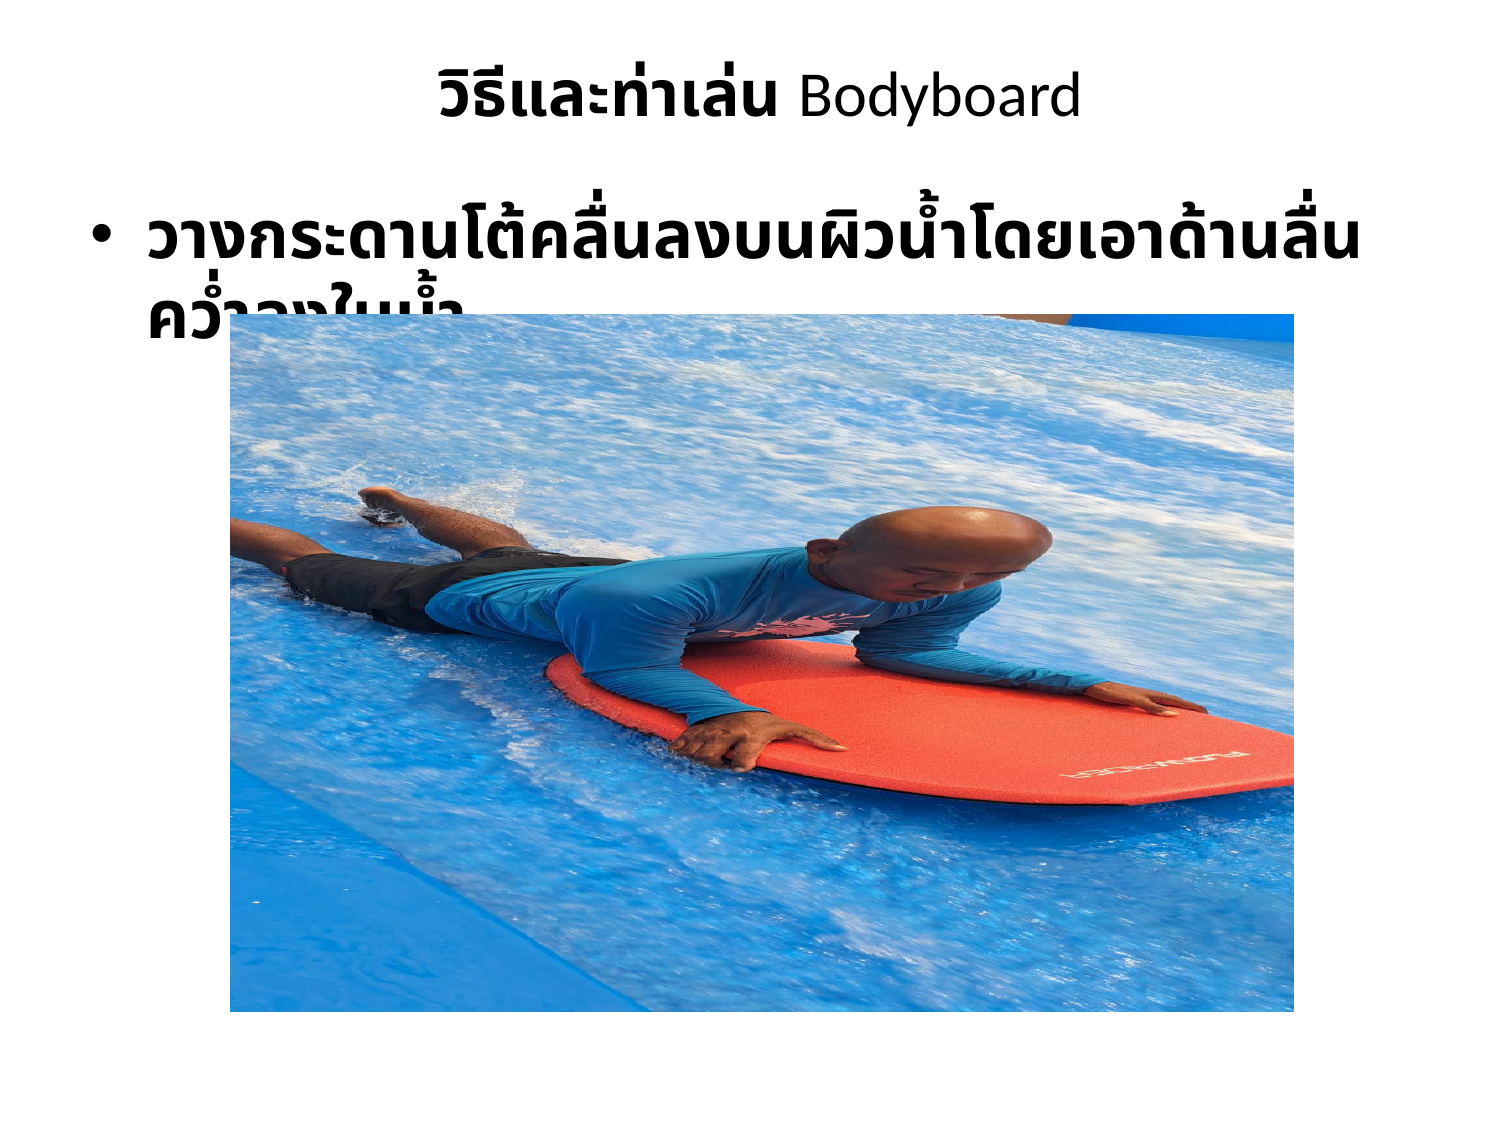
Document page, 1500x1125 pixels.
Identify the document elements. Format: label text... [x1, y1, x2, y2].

title วิธีและท่าเล่น Bodyboard [0, 45, 1425, 138]
list วางกระดานโต้คลื่นลงบนผิวน้ำโดยเอาด้านลื่นคว่ำลงในน้ำ [75, 184, 1425, 1005]
picture [229, 314, 1294, 1012]
